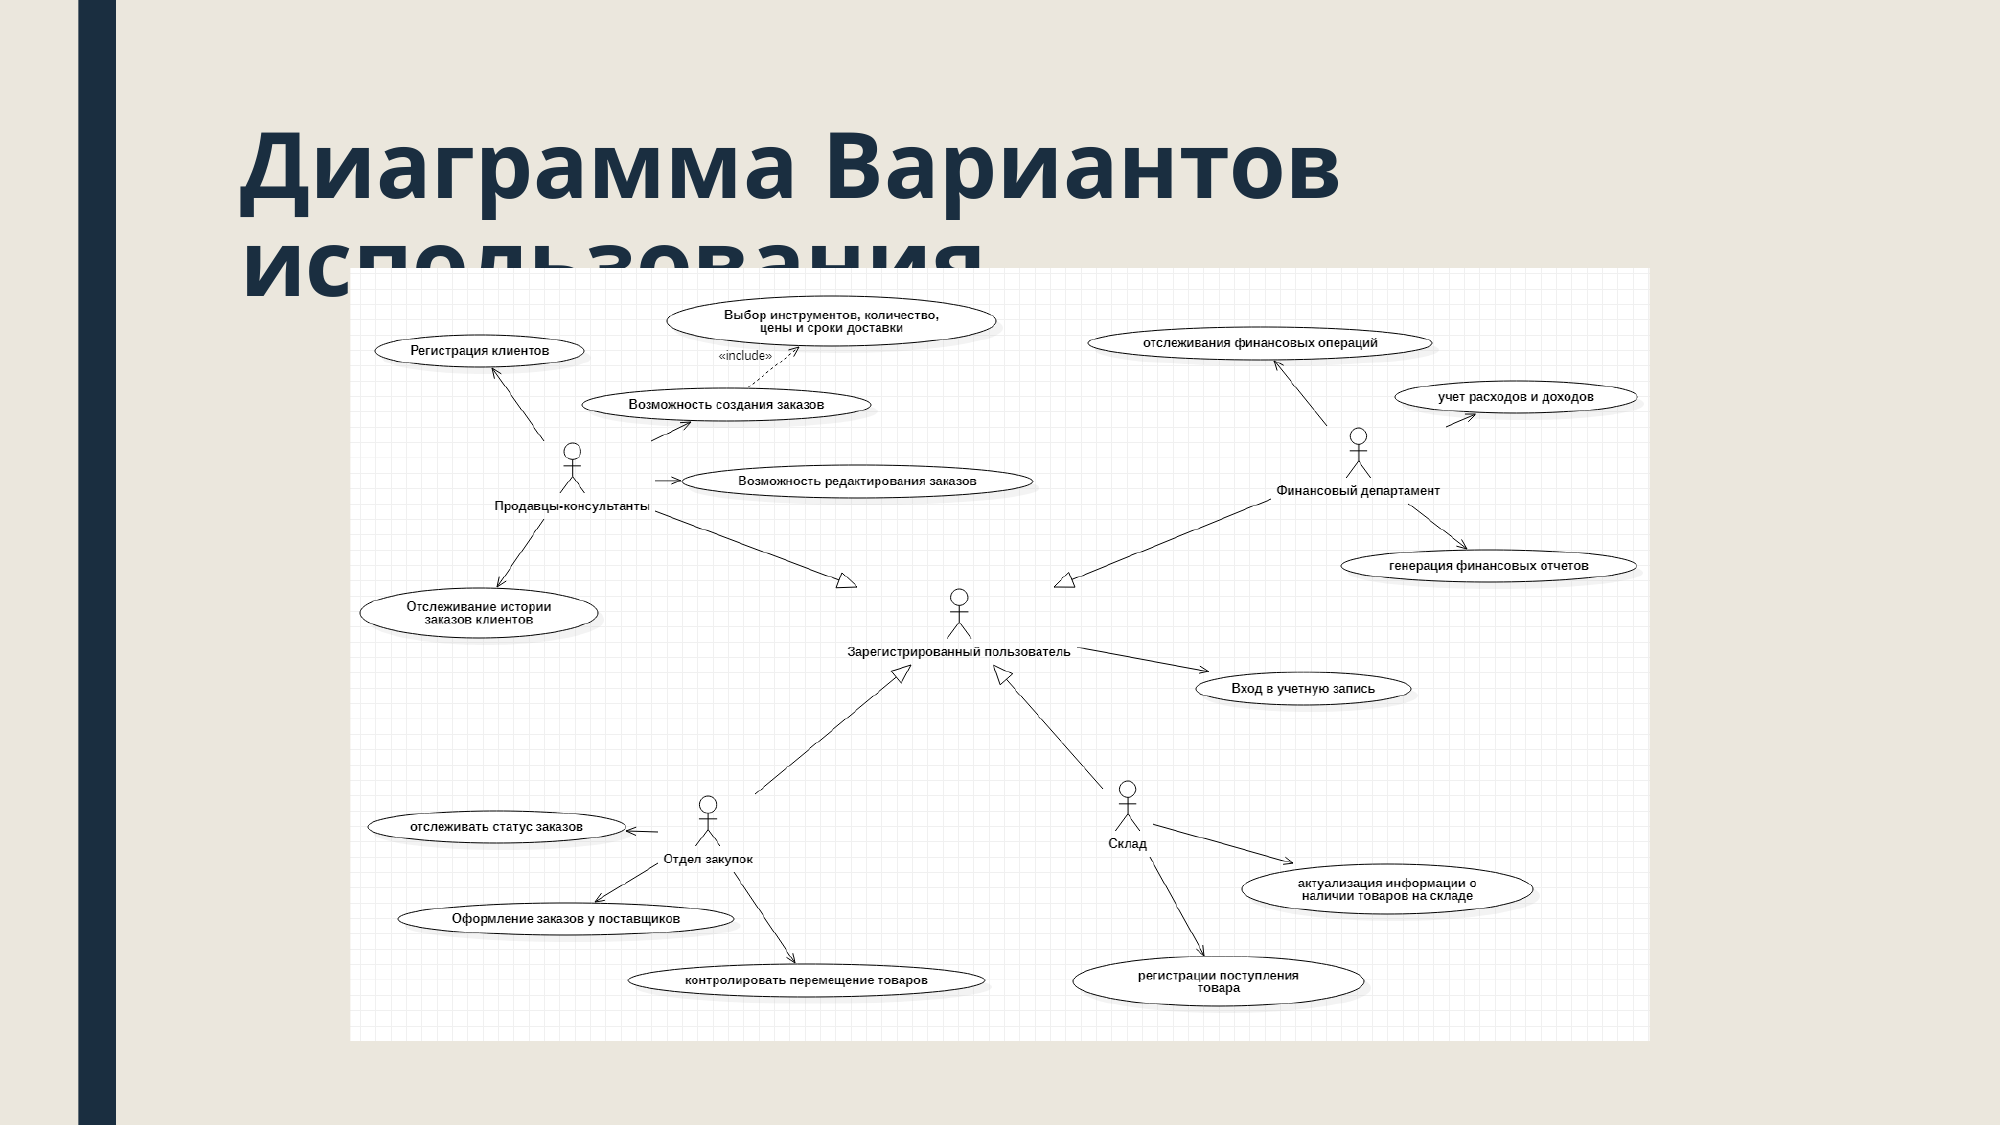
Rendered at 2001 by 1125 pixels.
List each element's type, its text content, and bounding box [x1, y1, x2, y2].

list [350, 268, 1650, 1041]
title Диаграмма Вариантов использования [225, 112, 1800, 357]
